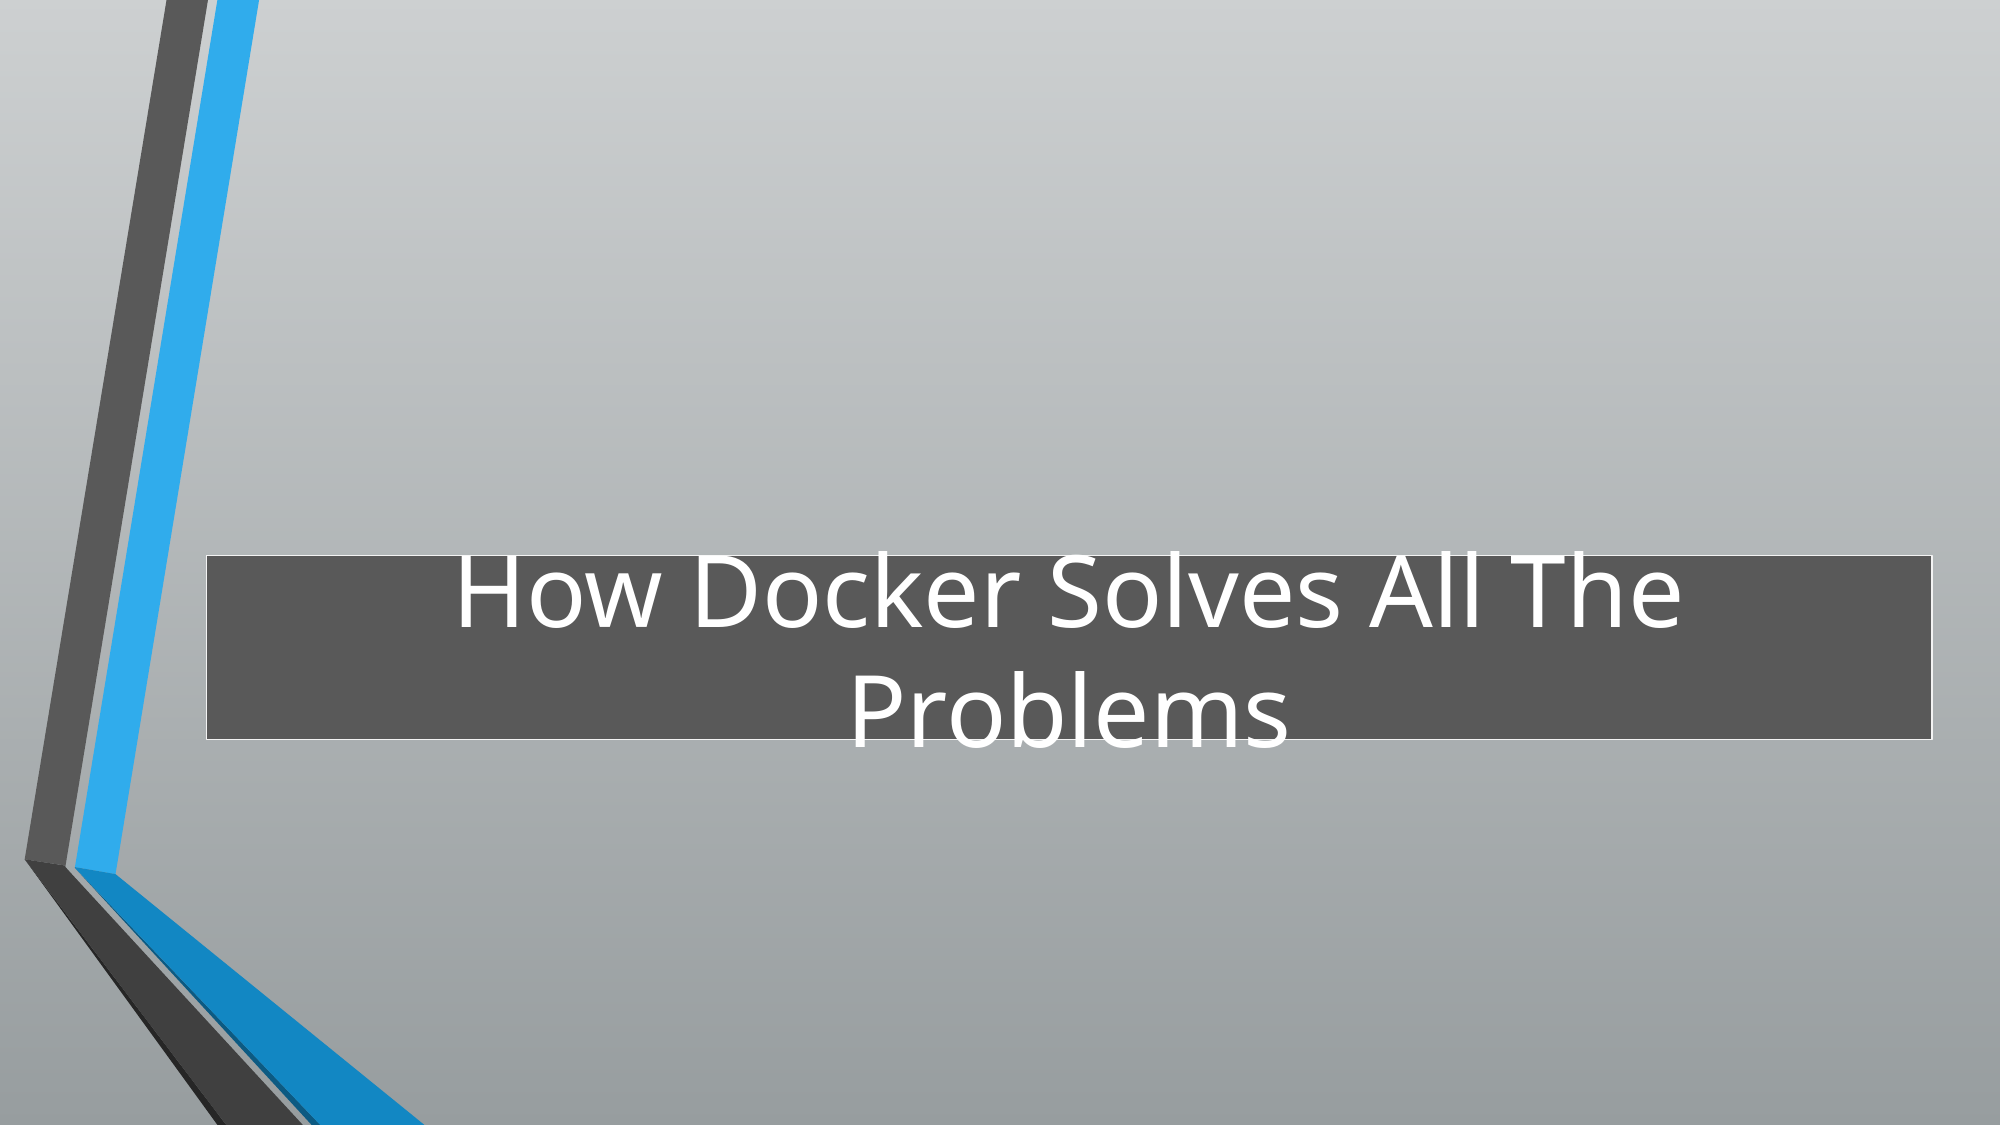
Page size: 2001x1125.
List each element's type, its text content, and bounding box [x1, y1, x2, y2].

title How Docker Solves All The Problems [206, 555, 1932, 740]
